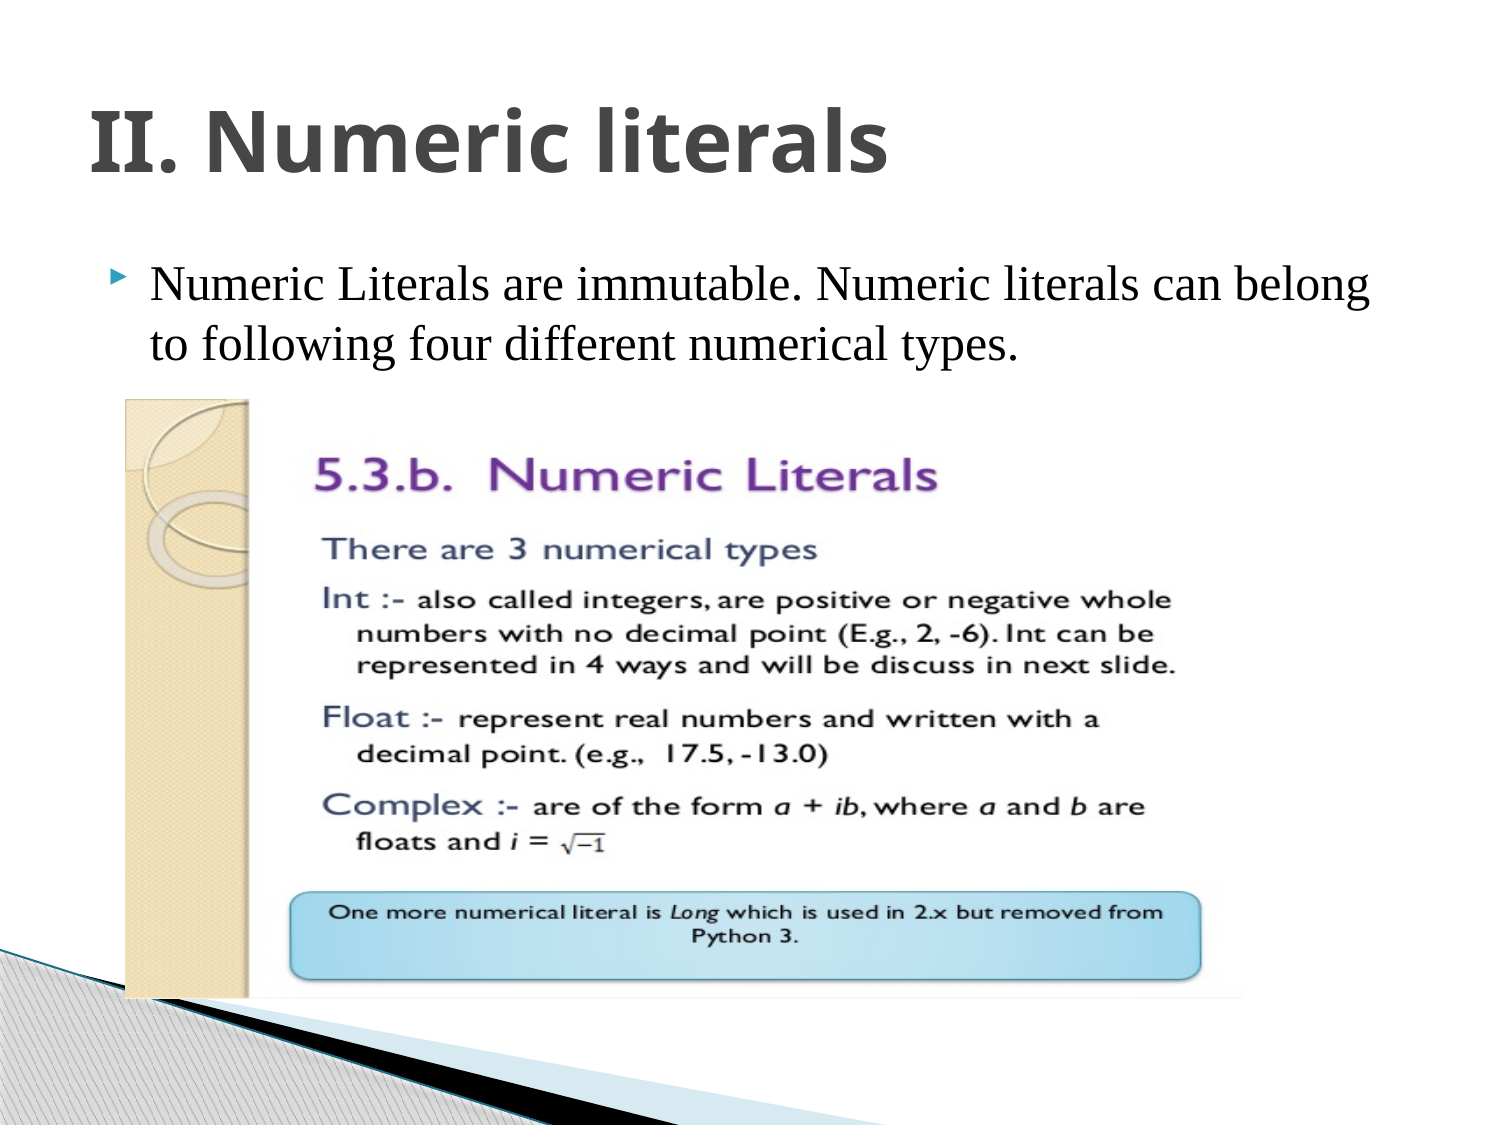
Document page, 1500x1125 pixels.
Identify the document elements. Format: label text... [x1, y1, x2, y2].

list Numeric Literals are immutable. Numeric literals can belong to following four different numerical types. [75, 243, 1425, 986]
title II. Numeric literals [75, 45, 1425, 233]
picture [124, 399, 1244, 999]
